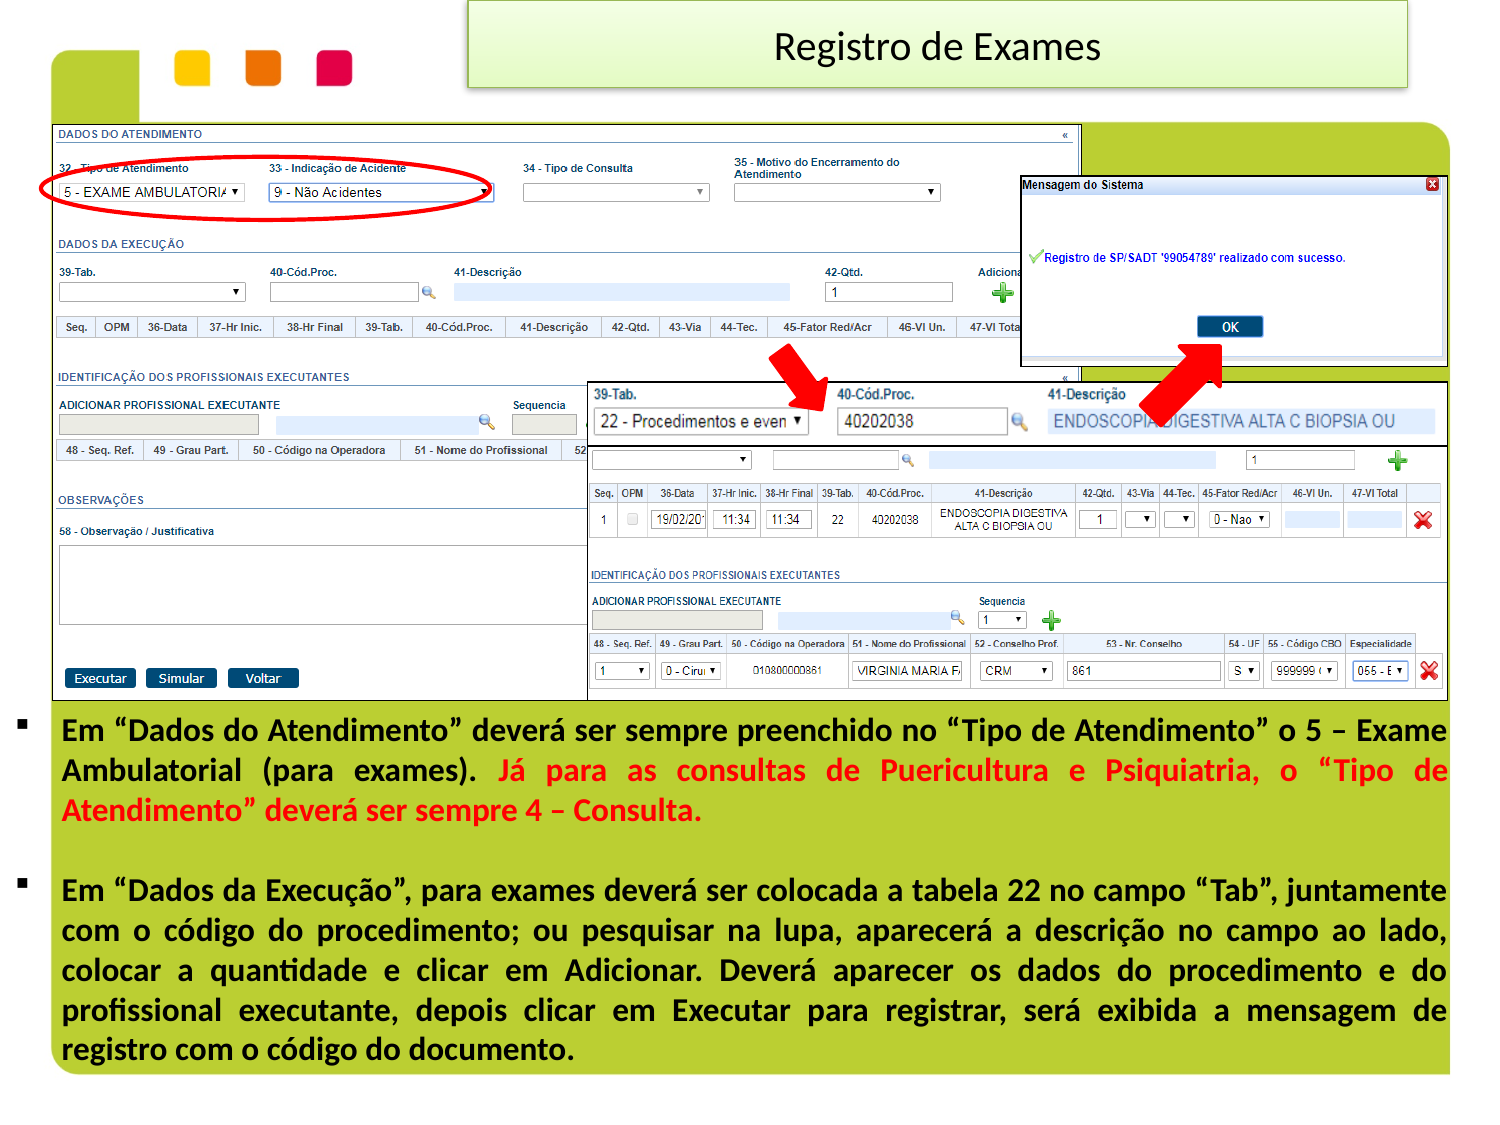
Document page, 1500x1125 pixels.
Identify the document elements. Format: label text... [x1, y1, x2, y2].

text_box [1162, 376, 1222, 380]
text_box Registro de Exames [467, 0, 1408, 88]
text_box [38, 178, 47, 198]
picture [0, 0, 1500, 1125]
text_box Em “Dados do Atendimento” deverá ser sempre preenchido no “Tipo de Atendimento” o 5 – Exame Ambulatorial (para exames). Já para as consultas de Puericultura e Psiquiatria, o “Tipo de Atendimento” deverá ser sempre 4 – Consulta. Em “Dados da Execução”, para exames deverá ser colocada a tabela 22 no campo “Tab”, juntamente com o código do procedimento; ou pesquisar na lupa, aparecerá a descrição no campo ao lado, colocar a quantidade e clicar em Adicionar. Deverá aparecer os dados do procedimento e do profissional executante, depois clicar em Executar para registrar, será exibida a mensagem de registro com o código do documento. [0, 700, 1465, 1075]
